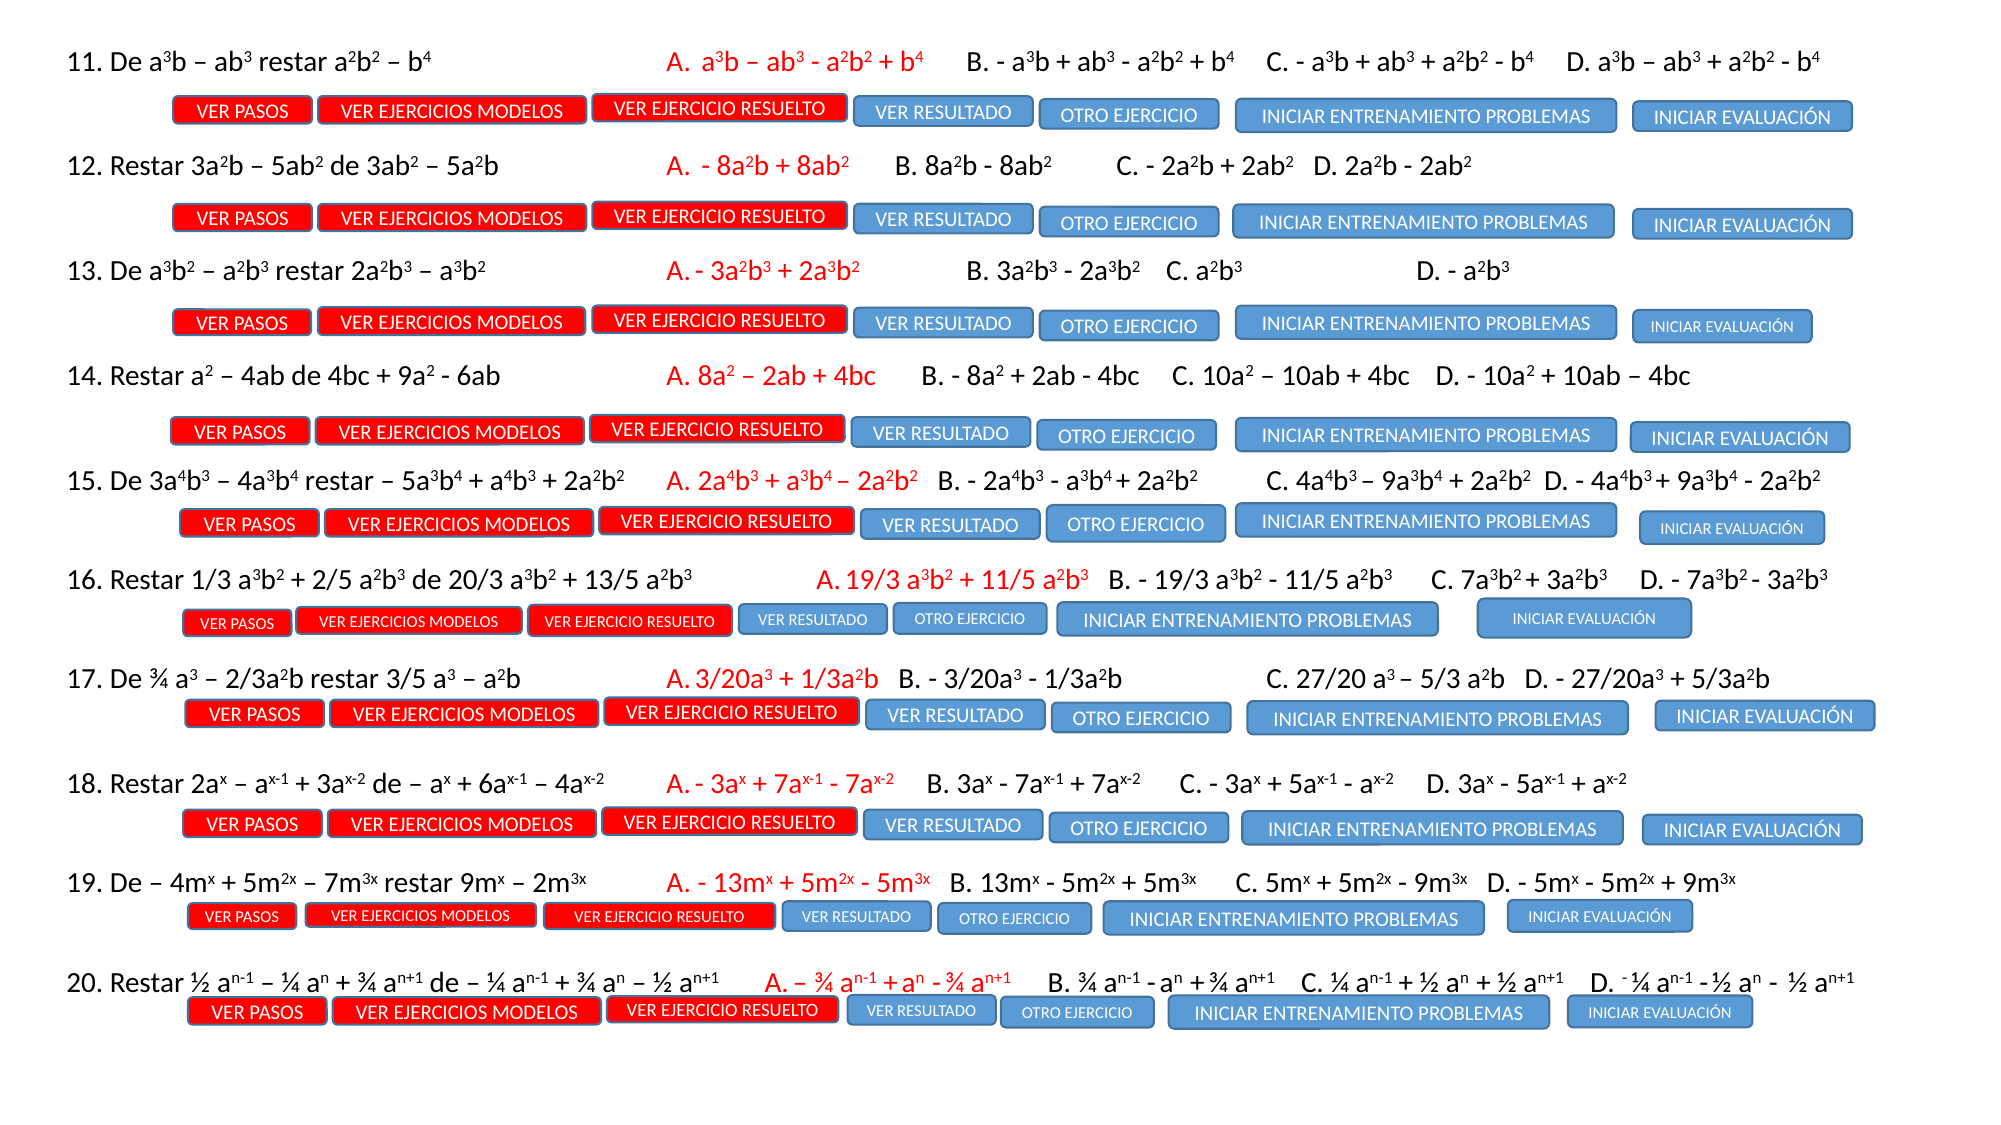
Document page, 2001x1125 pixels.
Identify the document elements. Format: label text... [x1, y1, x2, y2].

text_box OTRO EJERCICIO [1038, 205, 1220, 238]
text_box INICIAR EVALUACIÓN [1641, 813, 1863, 846]
text_box VER EJERCICIOS MODELOS [317, 202, 588, 233]
text_box INICIAR ENTRENAMIENTO PROBLEMAS [1056, 601, 1440, 637]
text_box VER PASOS [172, 308, 313, 337]
text_box VER EJERCICIO RESUELTO [601, 806, 859, 836]
text_box INICIAR EVALUACIÓN [1632, 100, 1854, 132]
text_box INICIAR EVALUACIÓN [1629, 421, 1851, 453]
text_box VER PASOS [179, 508, 320, 538]
text_box VER EJERCICIO RESUELTO [542, 901, 777, 931]
text_box VER EJERCICIOS MODELOS [326, 808, 598, 839]
text_box VER EJERCICIO RESUELTO [598, 505, 856, 536]
text_box VER EJERCICIO RESUELTO [605, 995, 840, 1024]
text_box INICIAR EVALUACIÓN [1632, 207, 1854, 240]
text_box VER EJERCICIOS MODELOS [323, 508, 595, 538]
text_box VER PASOS [186, 996, 328, 1026]
text_box VER EJERCICIOS MODELOS [295, 605, 523, 635]
text_box VER PASOS [186, 902, 298, 931]
text_box VER PASOS [172, 95, 314, 125]
text_box VER EJERCICIOS MODELOS [317, 95, 588, 125]
text_box OTRO EJERCICIO [1038, 309, 1220, 342]
text_box VER EJERCICIOS MODELOS [304, 902, 538, 928]
text_box INICIAR ENTRENAMIENTO PROBLEMAS [1234, 97, 1618, 134]
text_box OTRO EJERCICIO [1038, 97, 1220, 130]
text_box VER EJERCICIO RESUELTO [588, 413, 846, 444]
text_box INICIAR EVALUACIÓN [1632, 308, 1813, 344]
text_box INICIAR EVALUACIÓN [1566, 994, 1754, 1029]
text_box VER RESULTADO [737, 603, 889, 635]
text_box VER RESULTADO [846, 993, 997, 1026]
text_box VER RESULTADO [850, 416, 1032, 448]
text_box INICIAR ENTRENAMIENTO PROBLEMAS [1234, 304, 1618, 340]
text_box VER RESULTADO [852, 202, 1034, 235]
text_box INICIAR ENTRENAMIENTO PROBLEMAS [1234, 502, 1618, 538]
text_box VER RESULTADO [852, 95, 1034, 127]
text_box OTRO EJERCICIO [892, 601, 1048, 635]
text_box VER RESULTADO [862, 808, 1044, 841]
text_box VER PASOS [169, 416, 311, 446]
text_box VER PASOS [184, 698, 326, 729]
text_box VER EJERCICIO RESUELTO [591, 304, 849, 334]
text_box VER RESULTADO [781, 900, 932, 932]
text_box VER PASOS [182, 808, 323, 839]
text_box VER EJERCICIO RESUELTO [526, 603, 734, 638]
text_box INICIAR ENTRENAMIENTO PROBLEMAS [1234, 416, 1618, 453]
text_box VER EJERCICIO RESUELTO [603, 696, 861, 726]
text_box OTRO EJERCICIO [937, 901, 1093, 935]
text_box INICIAR EVALUACIÓN [1654, 699, 1876, 732]
text_box VER EJERCICIO RESUELTO [591, 200, 849, 230]
text_box OTRO EJERCICIO [1050, 701, 1232, 734]
text_box INICIAR ENTRENAMIENTO PROBLEMAS [1167, 994, 1551, 1030]
text_box OTRO EJERCICIO [1048, 811, 1230, 844]
text_box VER PASOS [172, 202, 314, 233]
text_box INICIAR EVALUACIÓN [1639, 510, 1826, 545]
text_box INICIAR ENTRENAMIENTO PROBLEMAS [1241, 810, 1624, 846]
list 11. De a3b – ab3 restar a2b2 – b4 A. a3b – ab3 - a2b2 + b4 B. - a3b + ab3 - a2b2 + b4 C. - a3b + ab3 + a2b2 - b4 D. a3b – ab3 + a2b2 - b4 12. Restar 3a2b – 5ab2 de 3ab2 – 5a2b A. - 8a2b + 8ab2 B. 8a2b - 8ab2 C. - 2a2b + 2ab2 D. 2a2b - 2ab2 13. De a3b2 – a2b3 restar 2a2b3 – a3b2 A. - 3a2b3 + 2a3b2 B. 3a2b3 - 2a3b2 C. a2b3 D. - a2b3 14. Restar a2 – 4ab de 4bc + 9a2 - 6ab A. 8a2 – 2ab + 4bc B. - 8a2 + 2ab - 4bc C. 10a2 – 10ab + 4bc D. - 10a2 + 10ab – 4bc 15. De 3a4b3 – 4a3b4 restar – 5a3b4 + a4b3 + 2a2b2 A. 2a4b3 + a3b4 – 2a2b2 B. - 2a4b3 - a3b4 + 2a2b2 C. 4a4b3 – 9a3b4 + 2a2b2 D. - 4a4b3 + 9a3b4 - 2a2b2 16. Restar 1/3 a3b2 + 2/5 a2b3 de 20/3 a3b2 + 13/5 a2b3 A. 19/3 a3b2 + 11/5 a2b3 B. - 19/3 a3b2 - 11/5 a2b3 C. 7a3b2 + 3a2b3 D. - 7a3b2 - 3a2b3 17. De ¾ a3 – 2/3a2b restar 3/5 a3 – a2b A. 3/20a3 + 1/3a2b B. - 3/20a3 - 1/3a2b C. 27/20 a3 – 5/3 a2b D. - 27/20a3 + 5/3a2b 18. Restar 2ax – ax-1 + 3ax-2 de – ax + 6ax-1 – 4ax-2 A. - 3ax + 7ax-1 - 7ax-2 B. 3ax - 7ax-1 + 7ax-2 C. - 3ax + 5ax-1 - ax-2 D. 3ax - 5ax-1 + ax-2 19. De – 4mx + 5m2x – 7m3x restar 9mx – 2m3x A. - 13mx + 5m2x - 5m3x B. 13mx - 5m2x + 5m3x C. 5mx + 5m2x - 9m3x D. - 5mx - 5m2x + 9m3x 20. Restar ½ an-1 – ¼ an + ¾ an+1 de – ¼ an-1 + ¾ an – ½ an+1 A. – ¾ an-1 + an - ¾ an+1 B. ¾ an-1 - an + ¾ an+1 C. ¼ an-1 + ½ an + ½ an+1 D. - ¼ an-1 - ½ an - ½ an+1 [51, 38, 1957, 1032]
text_box VER EJERCICIOS MODELOS [314, 416, 585, 446]
text_box INICIAR EVALUACIÓN [1506, 898, 1694, 933]
text_box VER RESULTADO [859, 508, 1041, 540]
text_box INICIAR ENTRENAMIENTO PROBLEMAS [1246, 700, 1630, 736]
text_box OTRO EJERCICIO [1036, 418, 1218, 451]
text_box INICIAR EVALUACIÓN [1476, 597, 1693, 639]
text_box VER RESULTADO [865, 698, 1046, 731]
text_box OTRO EJERCICIO [1045, 503, 1227, 543]
text_box VER EJERCICIOS MODELOS [316, 306, 587, 337]
text_box VER RESULTADO [852, 306, 1034, 339]
text_box INICIAR ENTRENAMIENTO PROBLEMAS [1102, 900, 1486, 936]
text_box INICIAR ENTRENAMIENTO PROBLEMAS [1232, 203, 1615, 239]
text_box OTRO EJERCICIO [999, 995, 1155, 1029]
text_box VER EJERCICIOS MODELOS [329, 698, 600, 729]
text_box VER EJERCICIOS MODELOS [331, 996, 603, 1026]
text_box VER PASOS [182, 608, 293, 638]
text_box VER EJERCICIO RESUELTO [591, 92, 849, 123]
